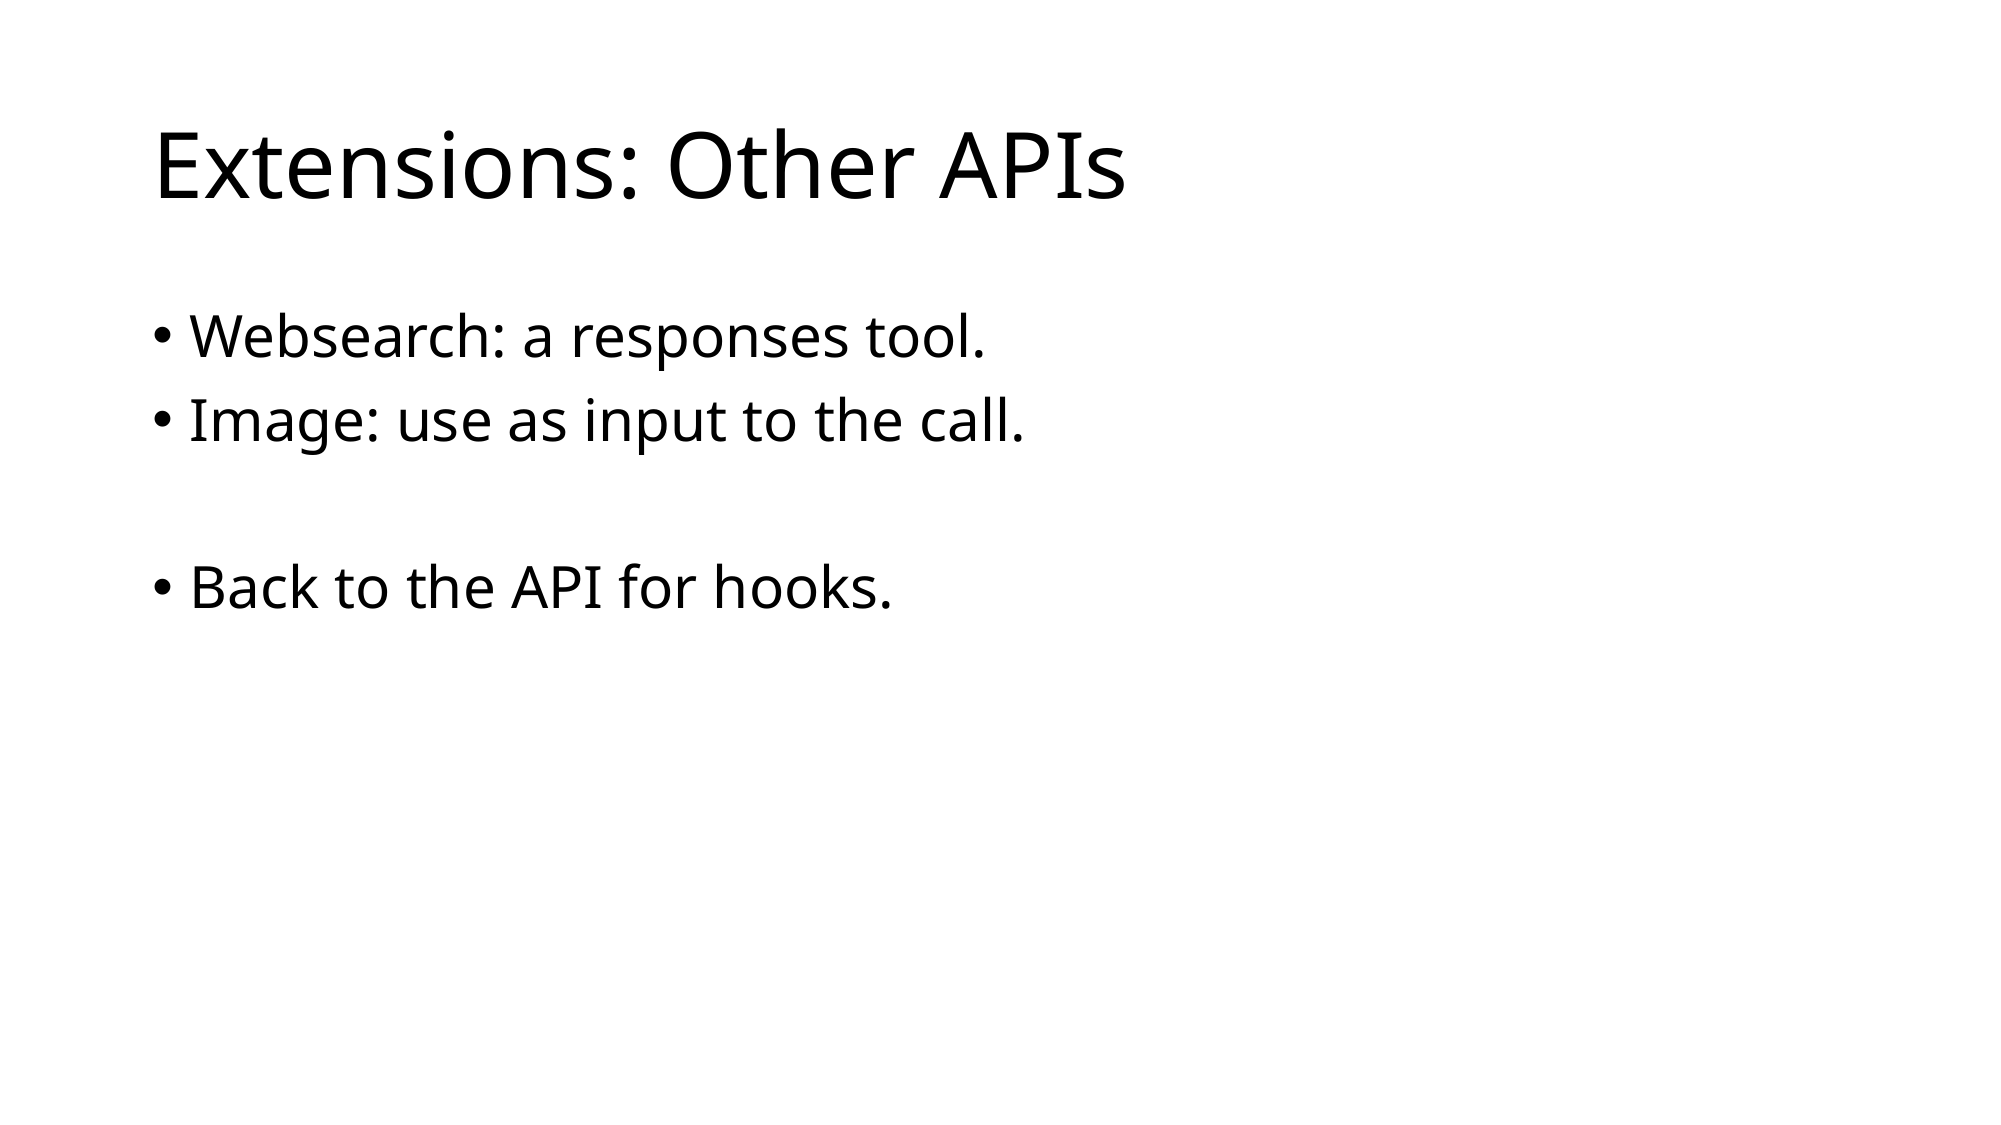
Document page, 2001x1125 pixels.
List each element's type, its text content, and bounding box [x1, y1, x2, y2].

list Websearch: a responses tool. Image: use as input to the call. Back to the API for hooks. [137, 299, 1863, 1014]
title Extensions: Other APIs [137, 59, 1863, 278]
